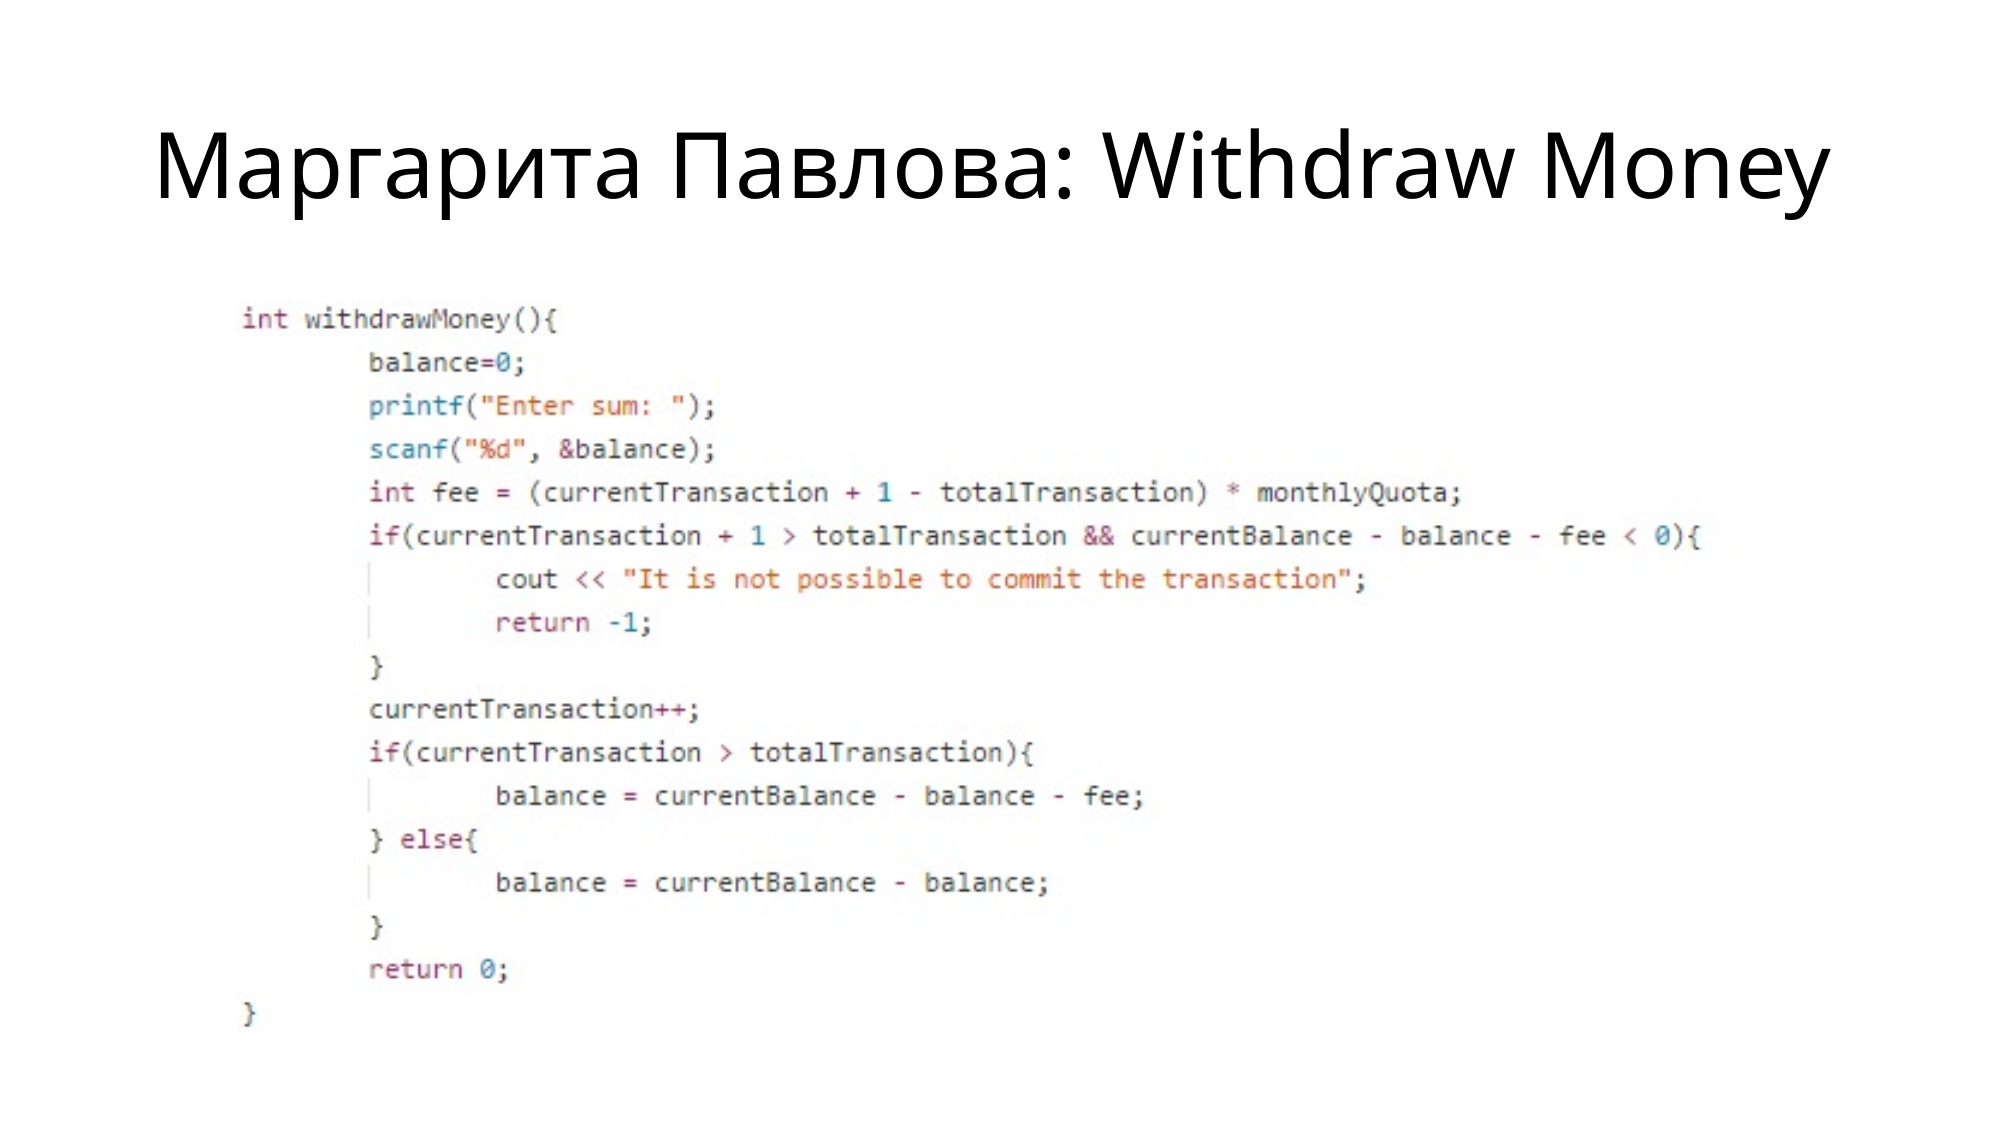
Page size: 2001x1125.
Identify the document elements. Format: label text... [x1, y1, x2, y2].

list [236, 300, 1764, 1032]
title Маргарита Павлова: Withdraw Money [137, 59, 1863, 278]
